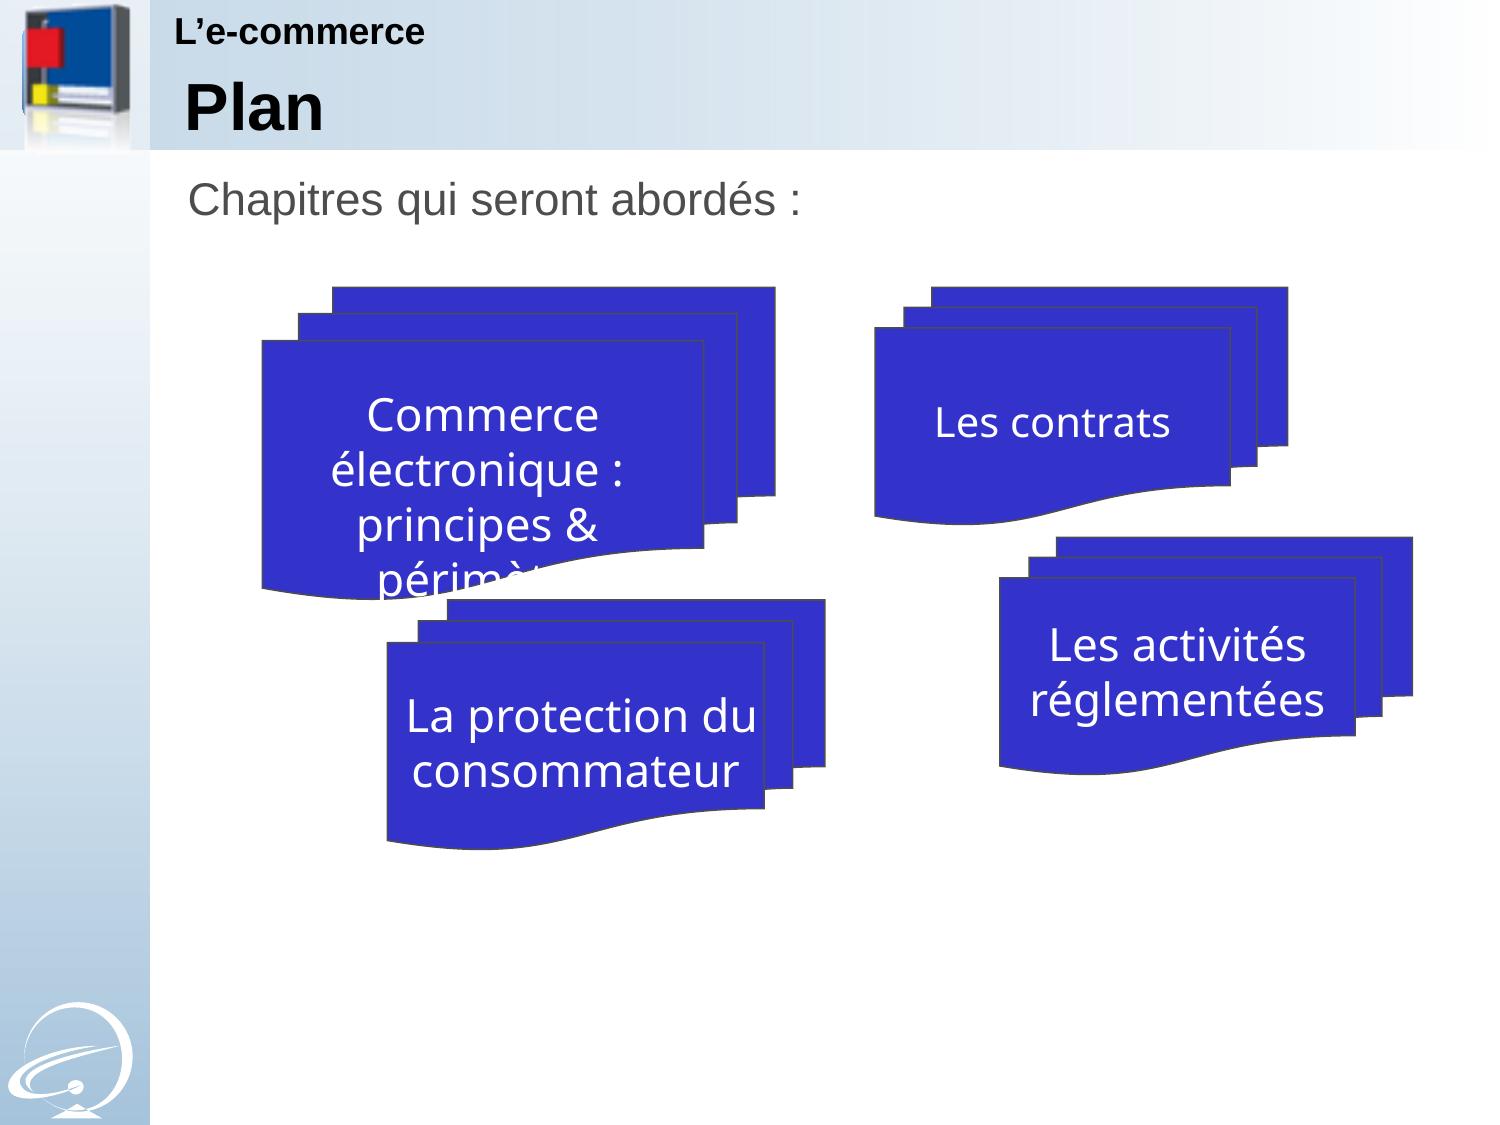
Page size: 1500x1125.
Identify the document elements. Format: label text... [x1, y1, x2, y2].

text_box Chapitres qui seront abordés : [172, 162, 1423, 233]
picture [19, 0, 134, 163]
text_box La protection du consommateur [387, 600, 825, 850]
text_box Les activités réglementées [999, 537, 1413, 775]
text_box L’e-commerce [159, 0, 1500, 60]
title Plan [169, 66, 1438, 141]
text_box Les contrats [875, 287, 1288, 525]
text_box Commerce électronique : principes & périmètre [262, 287, 775, 600]
